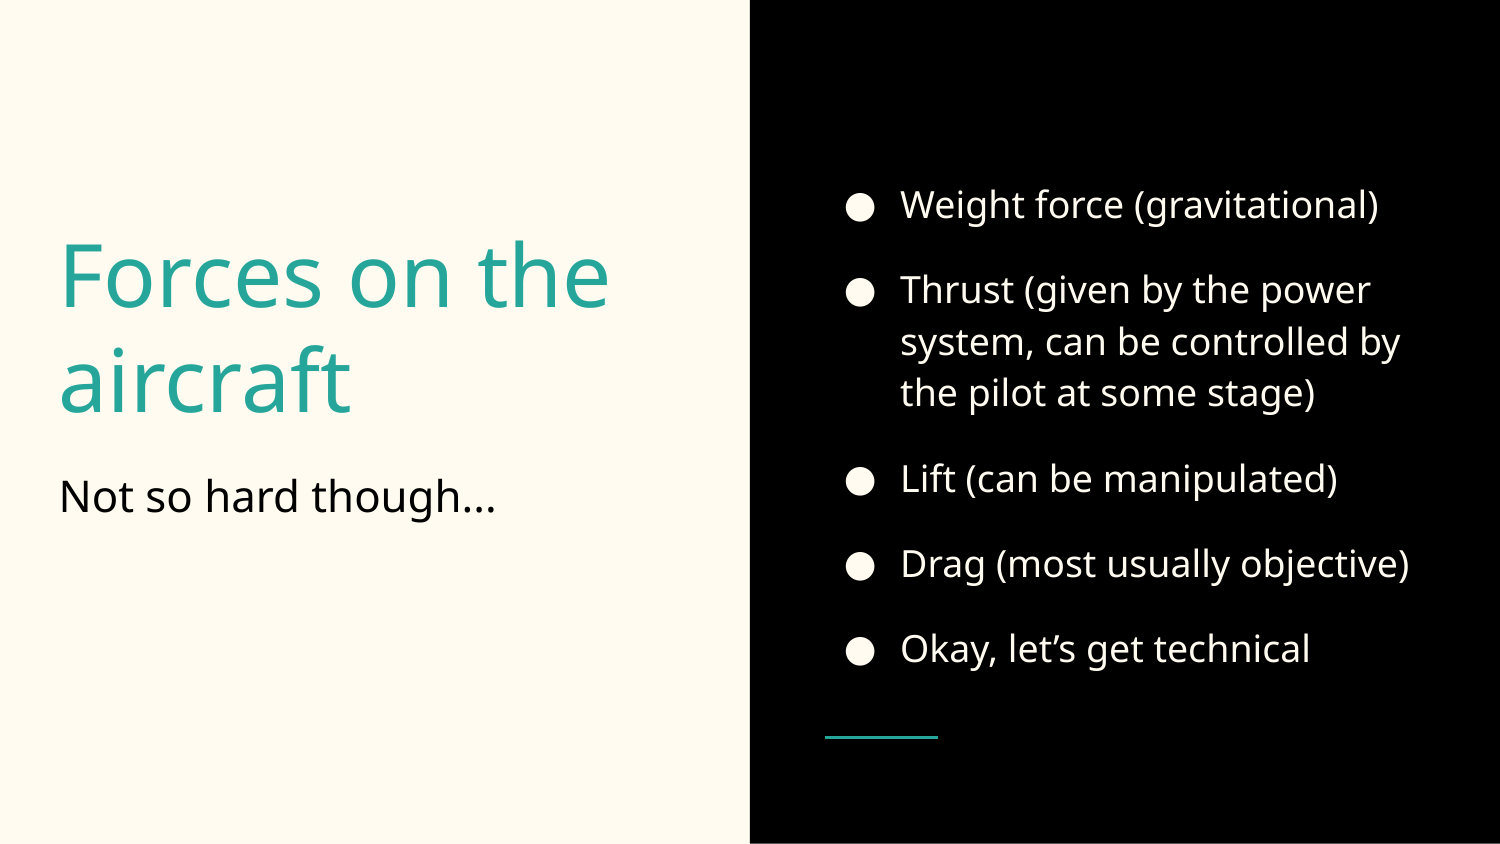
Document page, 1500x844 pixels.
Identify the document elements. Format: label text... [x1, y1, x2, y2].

list Weight force (gravitational) Thrust (given by the power system, can be controlled by the pilot at some stage) Lift (can be manipulated) Drag (most usually objective) Okay, let’s get technical [810, 118, 1440, 725]
title Forces on the aircraft [43, 226, 708, 446]
subtitle Not so hard though... [43, 454, 708, 675]
